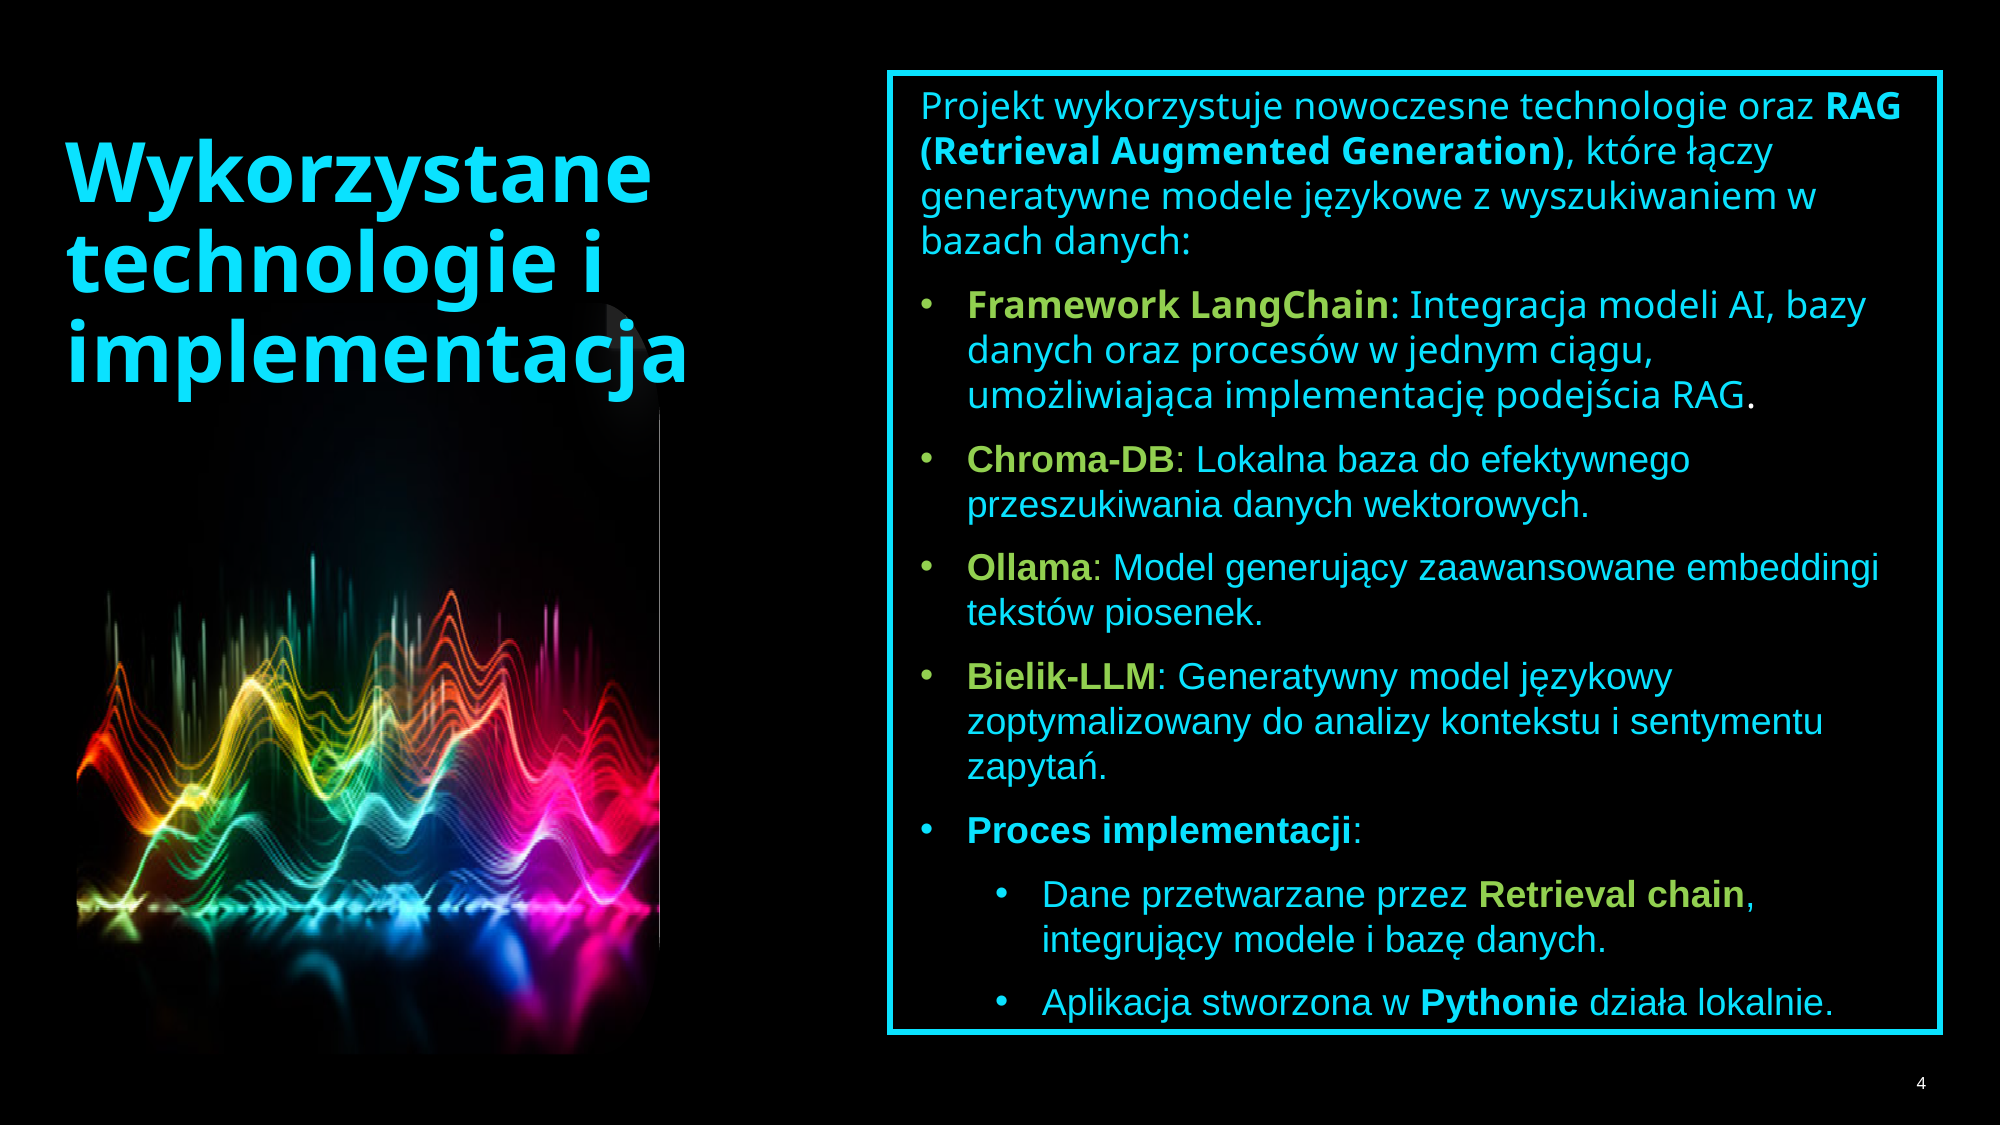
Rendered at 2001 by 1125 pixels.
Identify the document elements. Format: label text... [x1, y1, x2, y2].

picture [76, 303, 660, 1055]
slide_number 4 [1870, 1054, 1942, 1114]
text_box [889, 72, 1941, 1033]
title Wykorzystane technologie i implementacja [50, 123, 840, 447]
text_box Projekt wykorzystuje nowoczesne technologie oraz RAG (Retrieval Augmented Generation), które łączy generatywne modele językowe z wyszukiwaniem w bazach danych: Framework LangChain: Integracja modeli AI, bazy danych oraz procesów w jednym ciągu, umożliwiająca implementację podejścia RAG. Chroma-DB: Lokalna baza do efektywnego przeszukiwania danych wektorowych. Ollama: Model generujący zaawansowane embeddingi tekstów piosenek. Bielik-LLM: Generatywny model językowy zoptymalizowany do analizy kontekstu i sentymentu zapytań. Proces implementacji: Dane przetwarzane przez Retrieval chain, integrujący modele i bazę danych. Aplikacja stworzona w Pythonie działa lokalnie. [905, 74, 1924, 1031]
